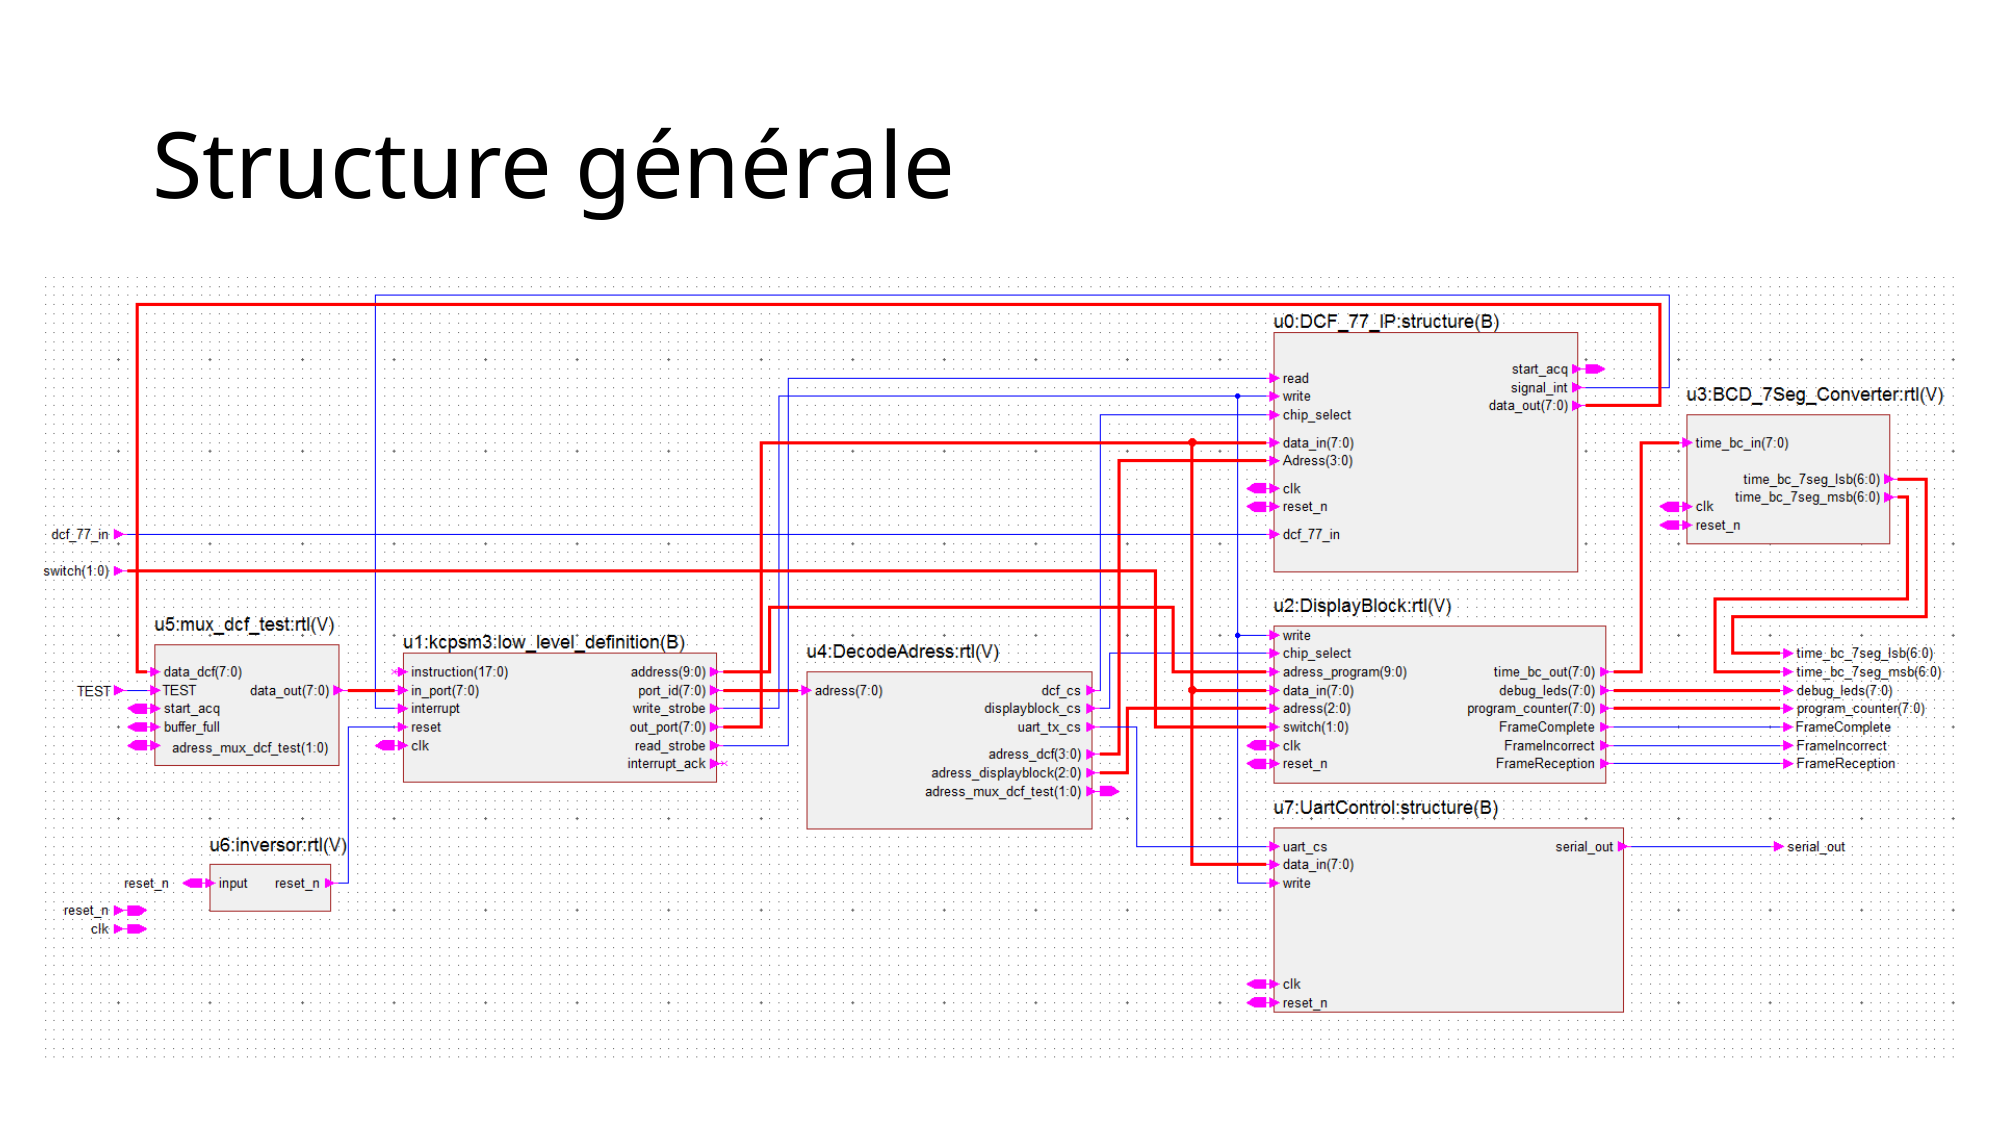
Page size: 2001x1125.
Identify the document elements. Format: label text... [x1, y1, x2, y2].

title Structure générale [137, 59, 1863, 277]
picture [40, 277, 1960, 1065]
